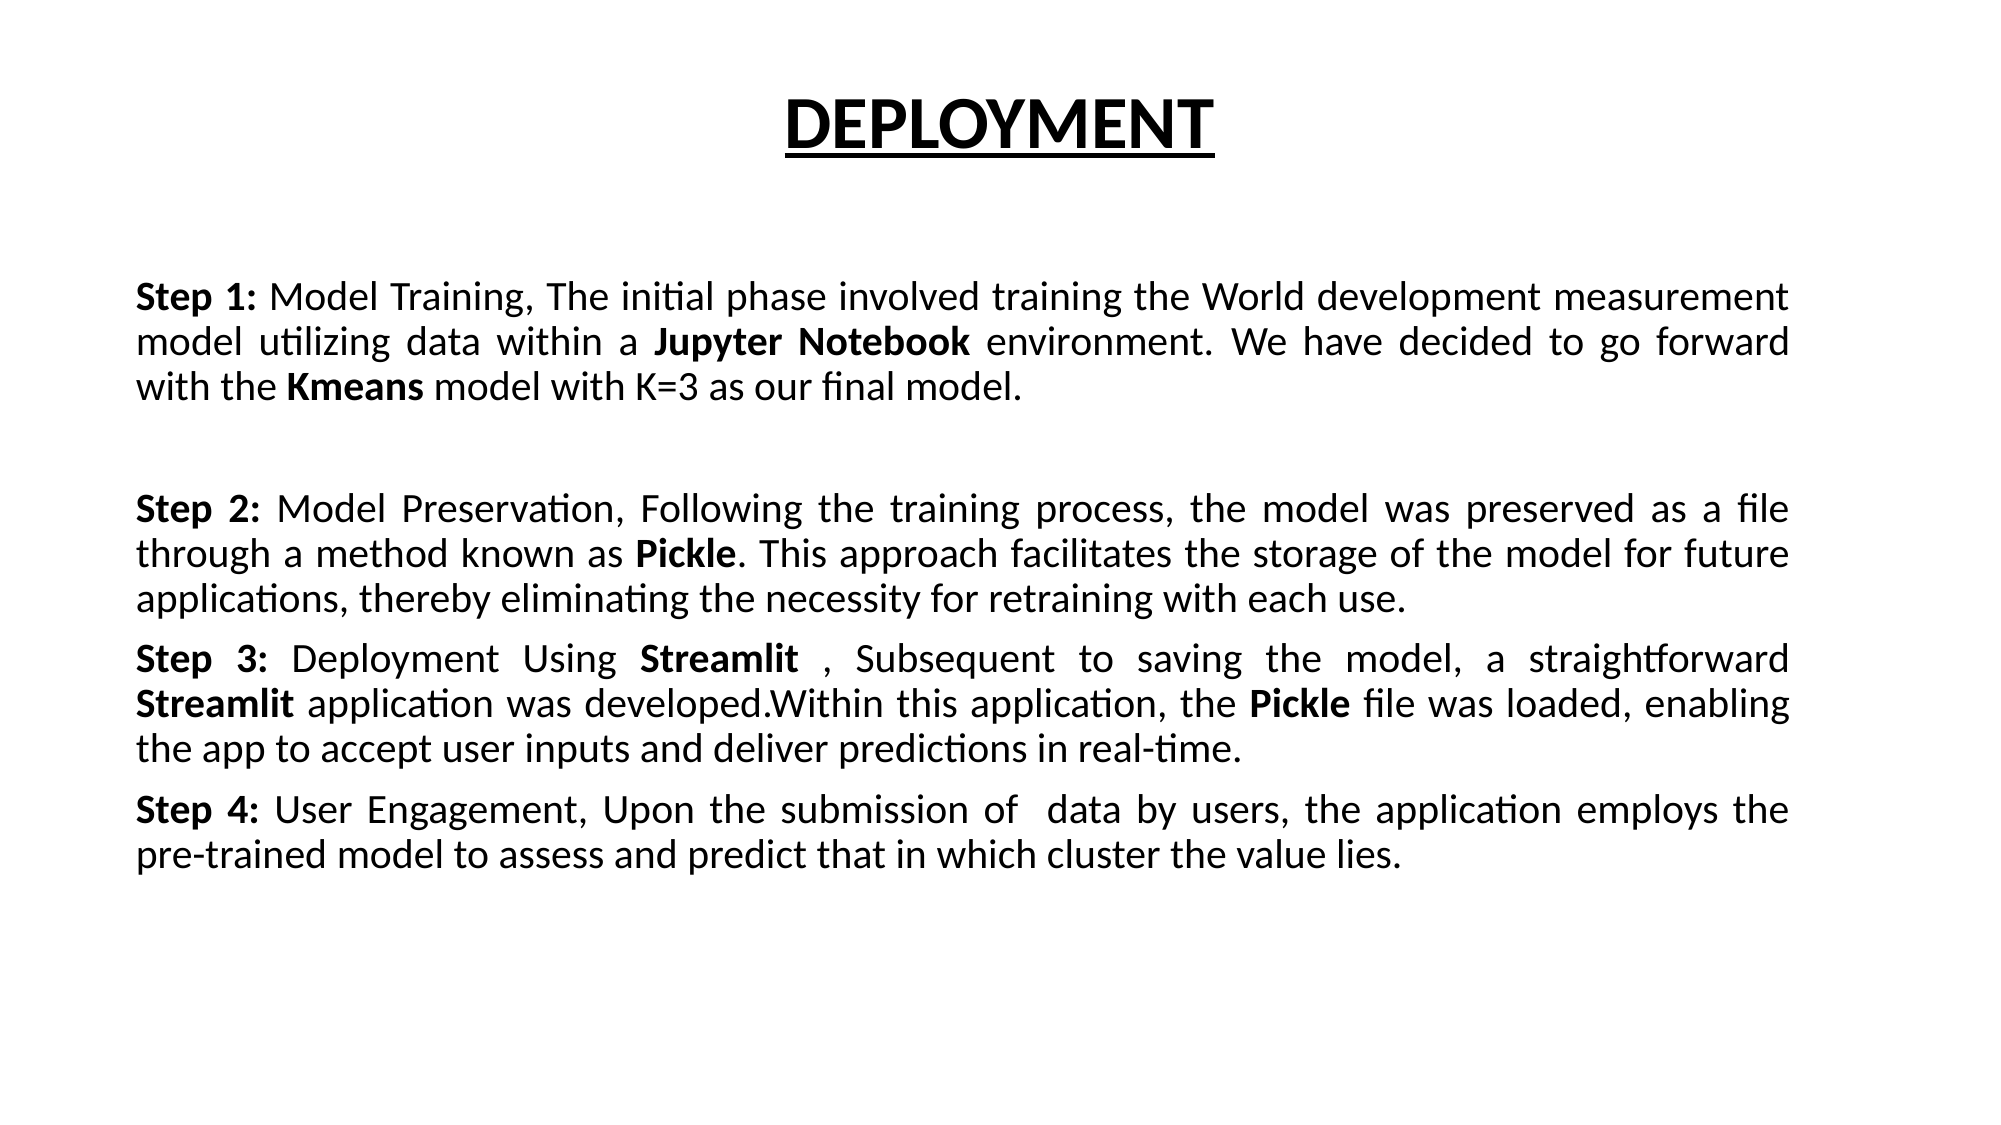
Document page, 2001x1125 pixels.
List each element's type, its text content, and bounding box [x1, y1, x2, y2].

text_box Step 1: Model Training, The initial phase involved training the World development measurement model utilizing data within a Jupyter Notebook environment. We have decided to go forward with the Kmeans model with K=3 as our final model. Step 2: Model Preservation, Following the training process, the model was preserved as a file through a method known as Pickle. This approach facilitates the storage of the model for future applications, thereby eliminating the necessity for retraining with each use. Step 3: Deployment Using Streamlit , Subsequent to saving the model, a straightforward Streamlit application was developed.Within this application, the Pickle file was loaded, enabling the app to accept user inputs and deliver predictions in real-time. Step 4: User Engagement, Upon the submission of data by users, the application employs the pre-trained model to assess and predict that in which cluster the value lies. [121, 267, 1806, 885]
text_box DEPLOYMENT [769, 65, 1230, 171]
